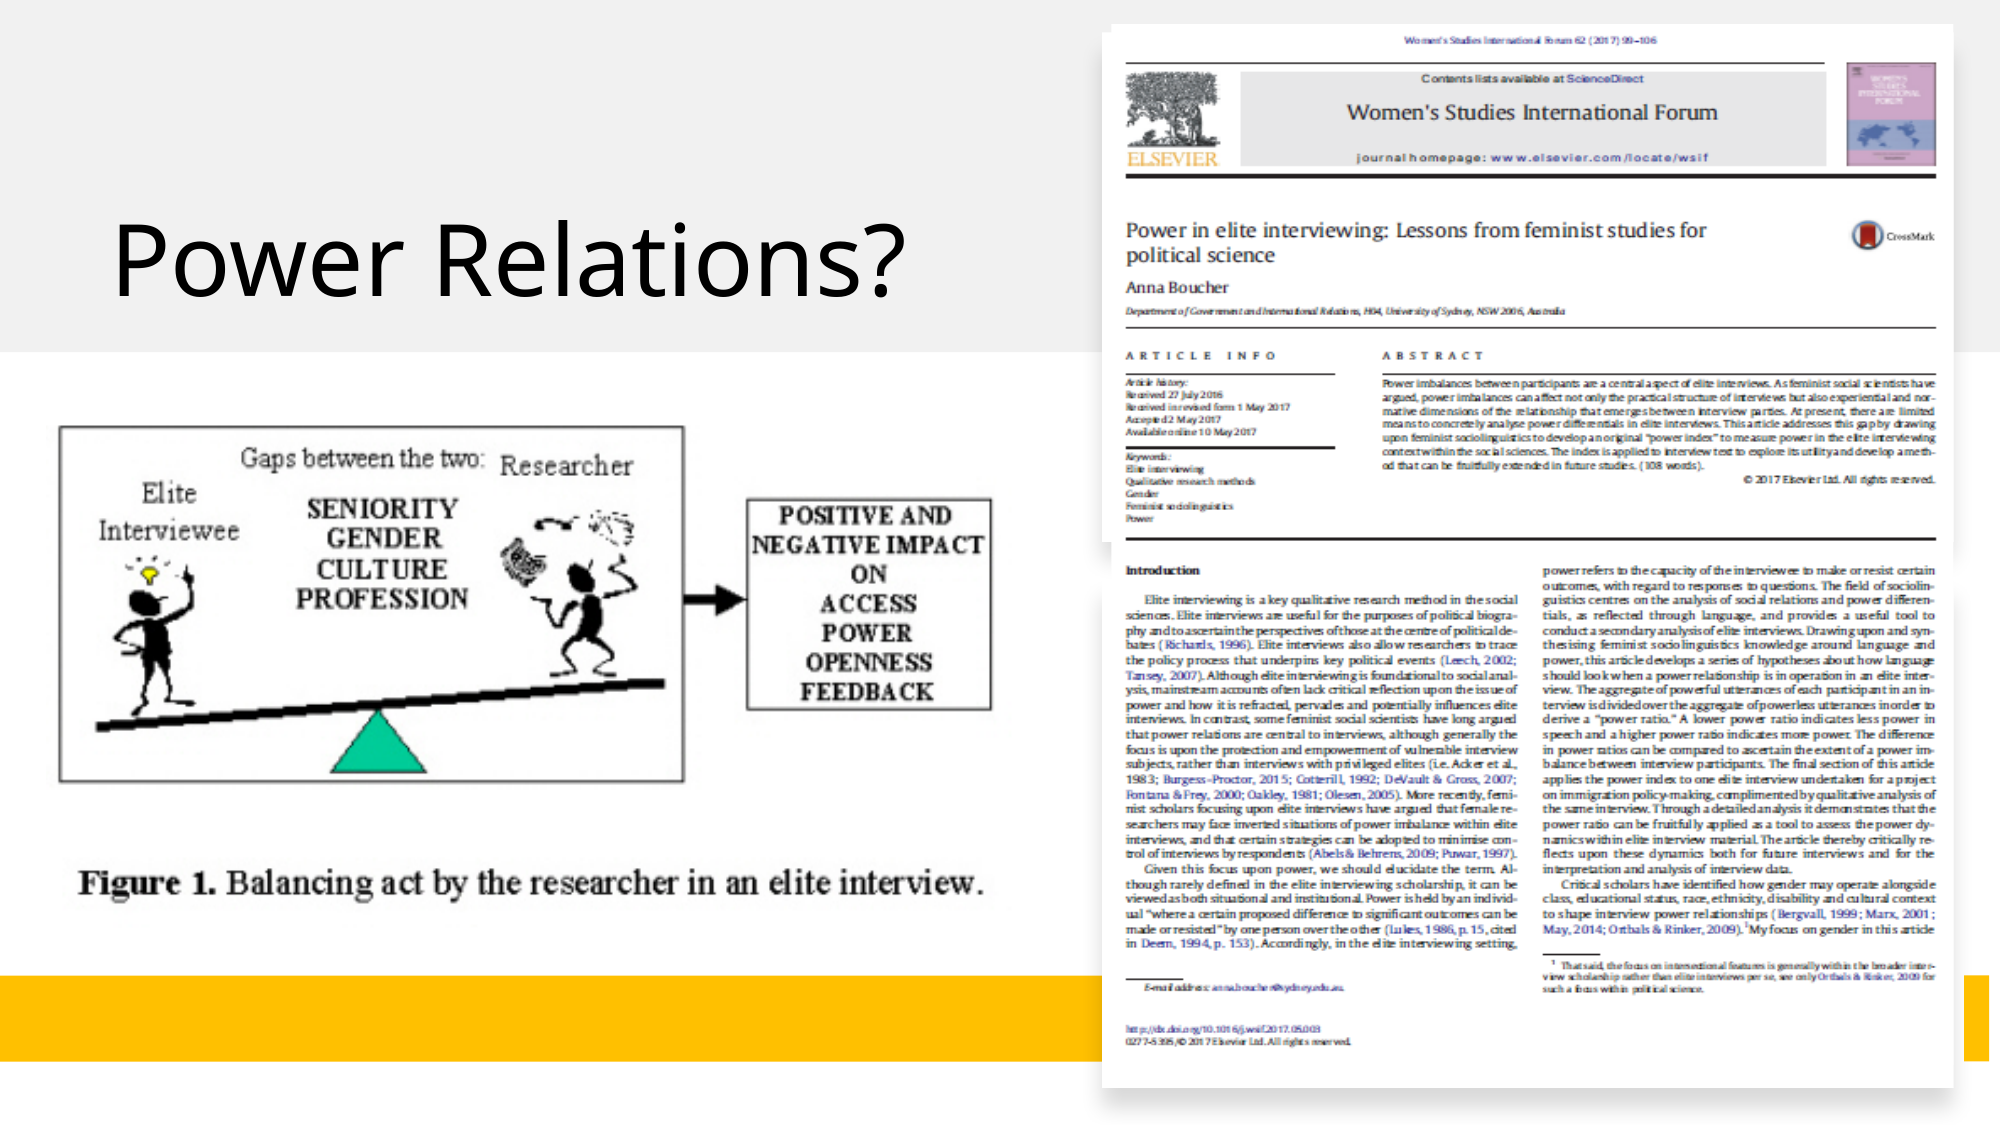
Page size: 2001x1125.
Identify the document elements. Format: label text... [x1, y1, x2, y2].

picture [1111, 24, 1954, 1065]
text_box [1963, 974, 1990, 1062]
text_box [1101, 31, 1111, 543]
text_box [0, 0, 2000, 353]
title Power Relations? [95, 57, 1008, 327]
picture [46, 409, 1016, 934]
text_box [0, 975, 1092, 1063]
text_box [1101, 578, 1955, 1089]
text_box [0, 353, 2000, 1125]
